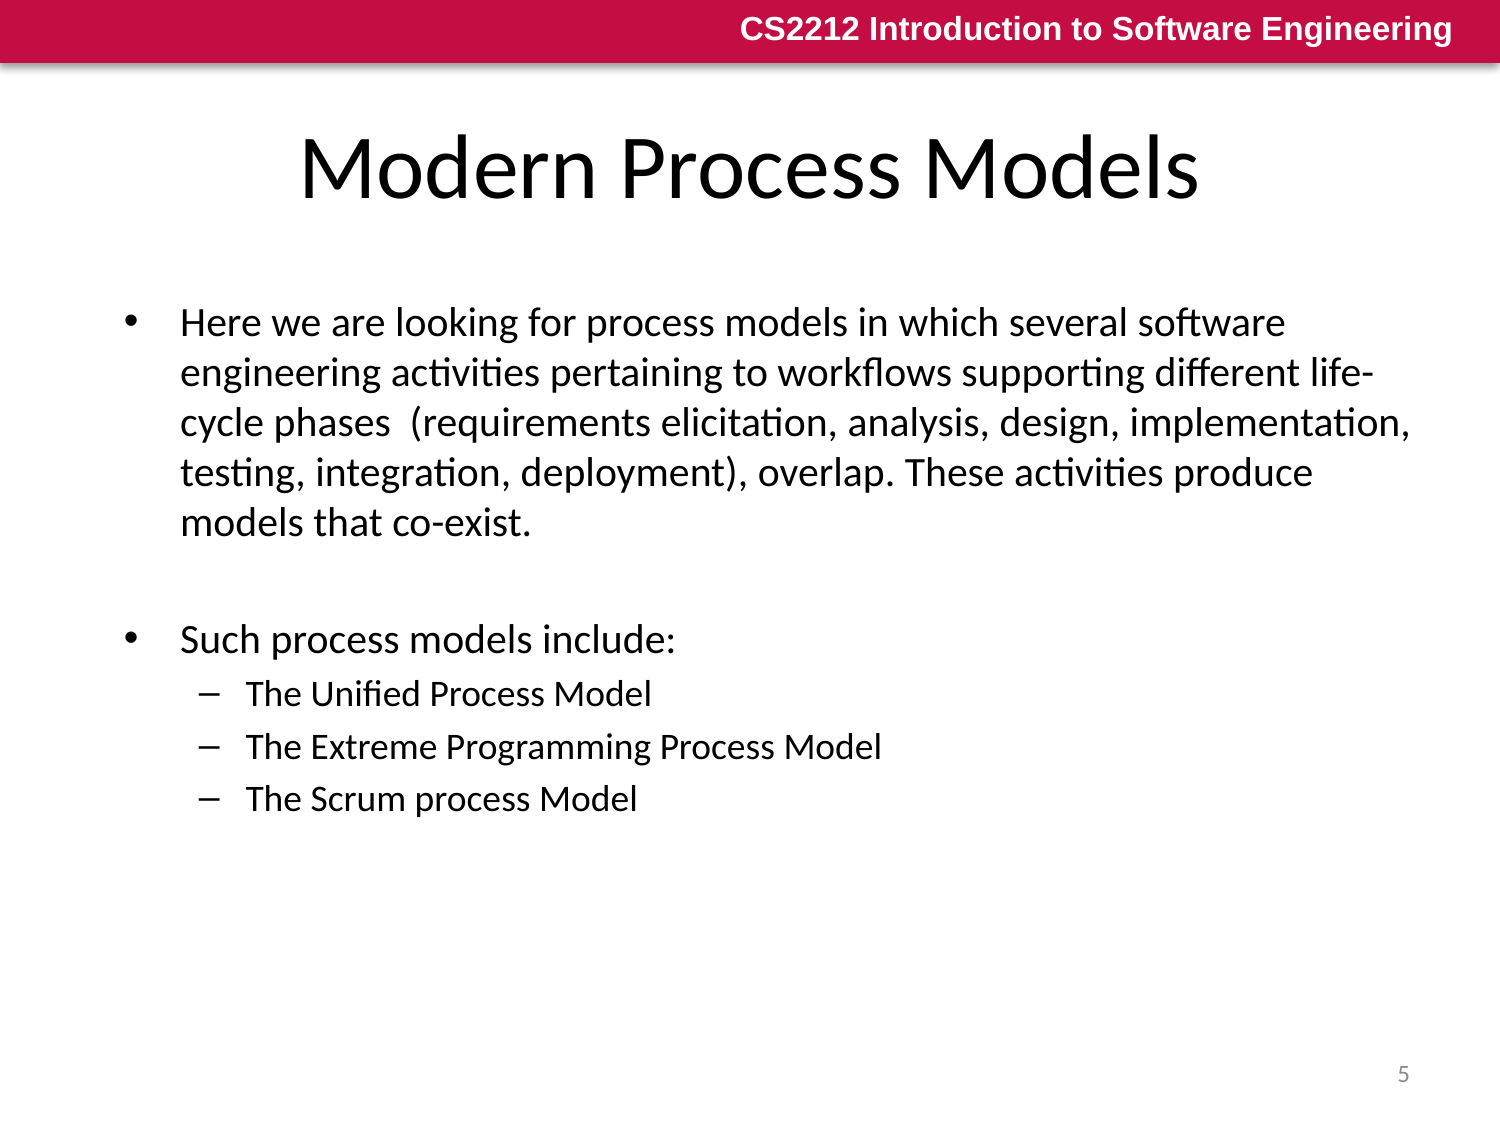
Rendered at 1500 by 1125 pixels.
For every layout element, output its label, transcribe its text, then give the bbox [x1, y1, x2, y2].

picture [0, 0, 1500, 63]
list Here we are looking for process models in which several software engineering activities pertaining to workflows supporting different life-cycle phases (requirements elicitation, analysis, design, implementation, testing, integration, deployment), overlap. These activities produce models that co-exist. Such process models include: The Unified Process Model The Extreme Programming Process Model The Scrum process Model [109, 287, 1430, 823]
slide_number 5 [1074, 1042, 1425, 1103]
title Modern Process Models [112, 99, 1388, 287]
